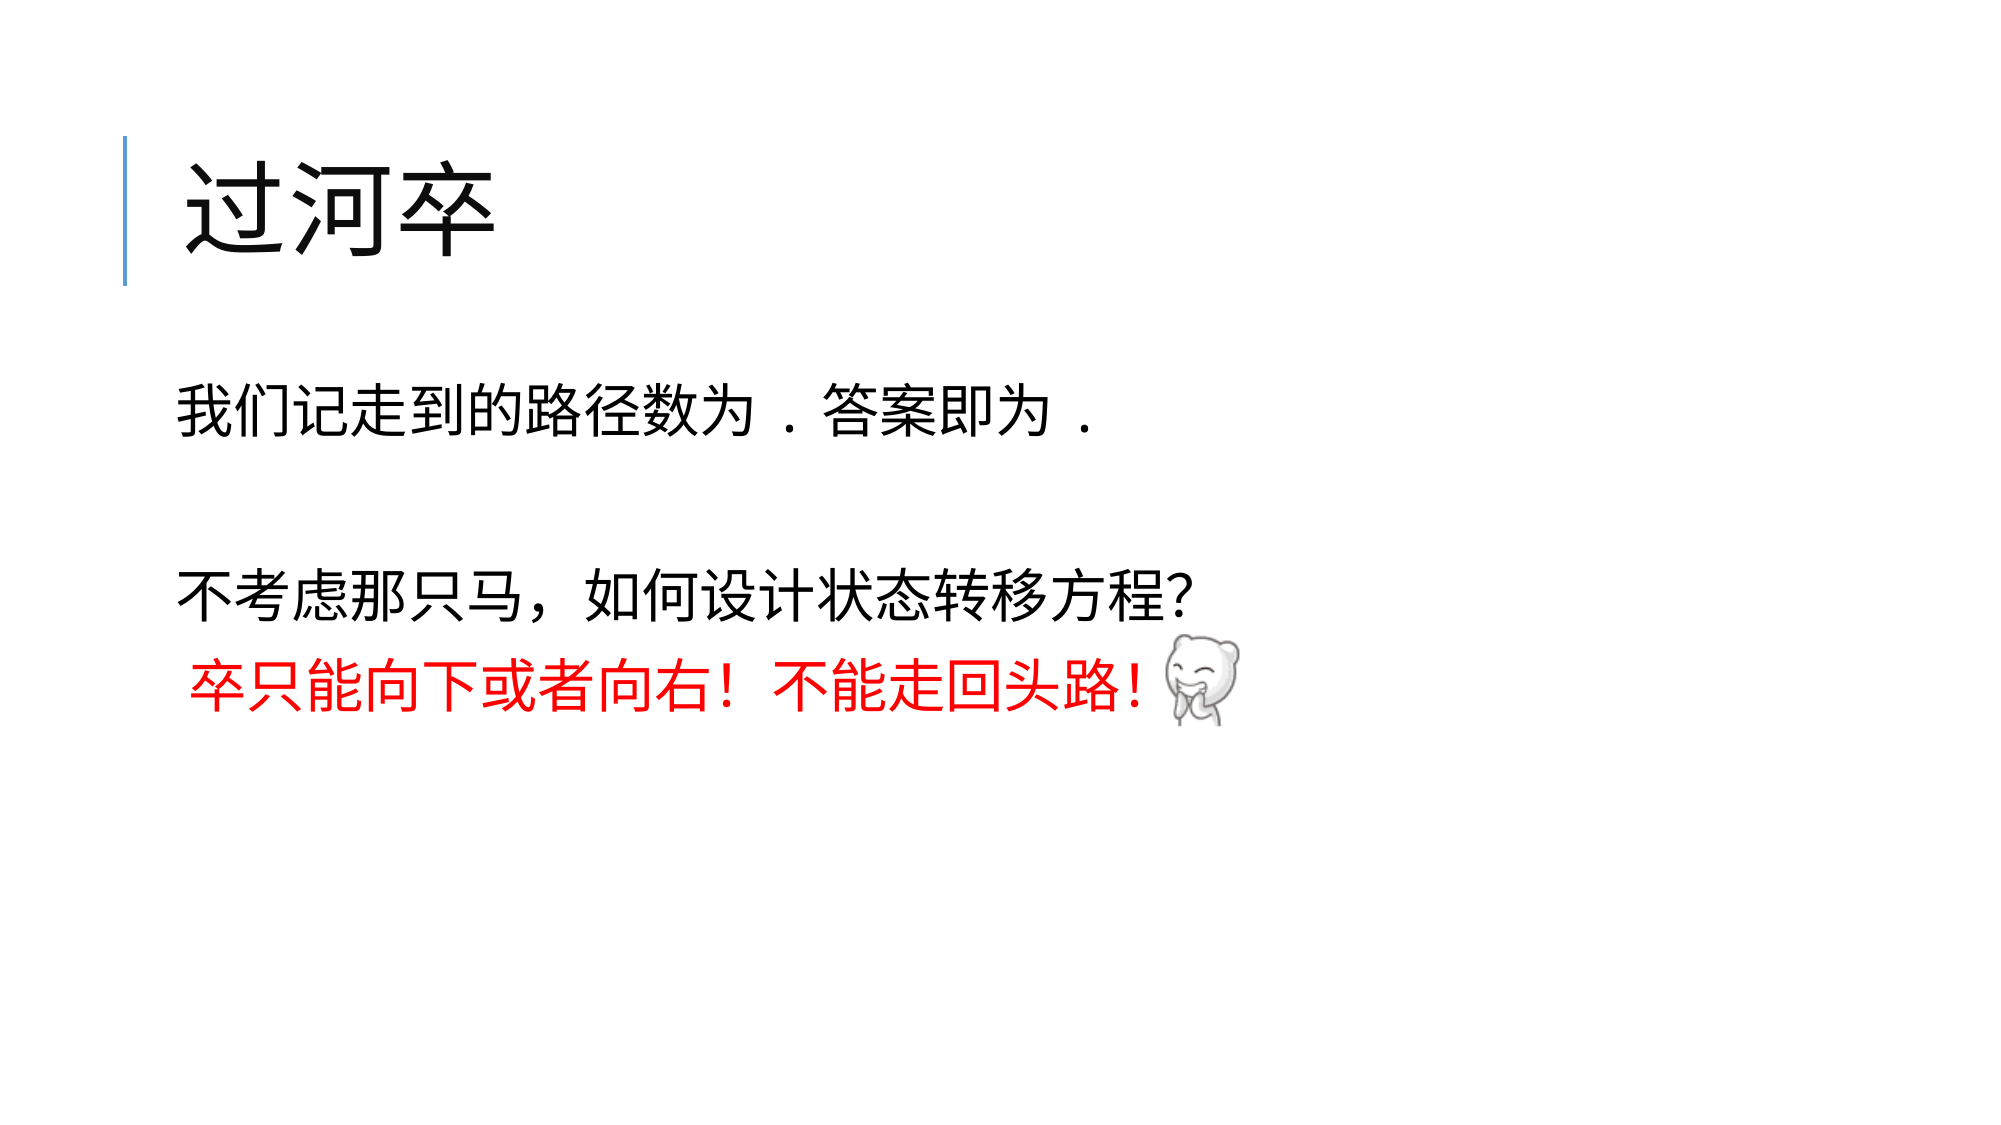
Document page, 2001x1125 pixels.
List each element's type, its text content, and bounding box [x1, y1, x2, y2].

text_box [167, 633, 1249, 728]
title 过河卒 [168, 96, 1763, 342]
